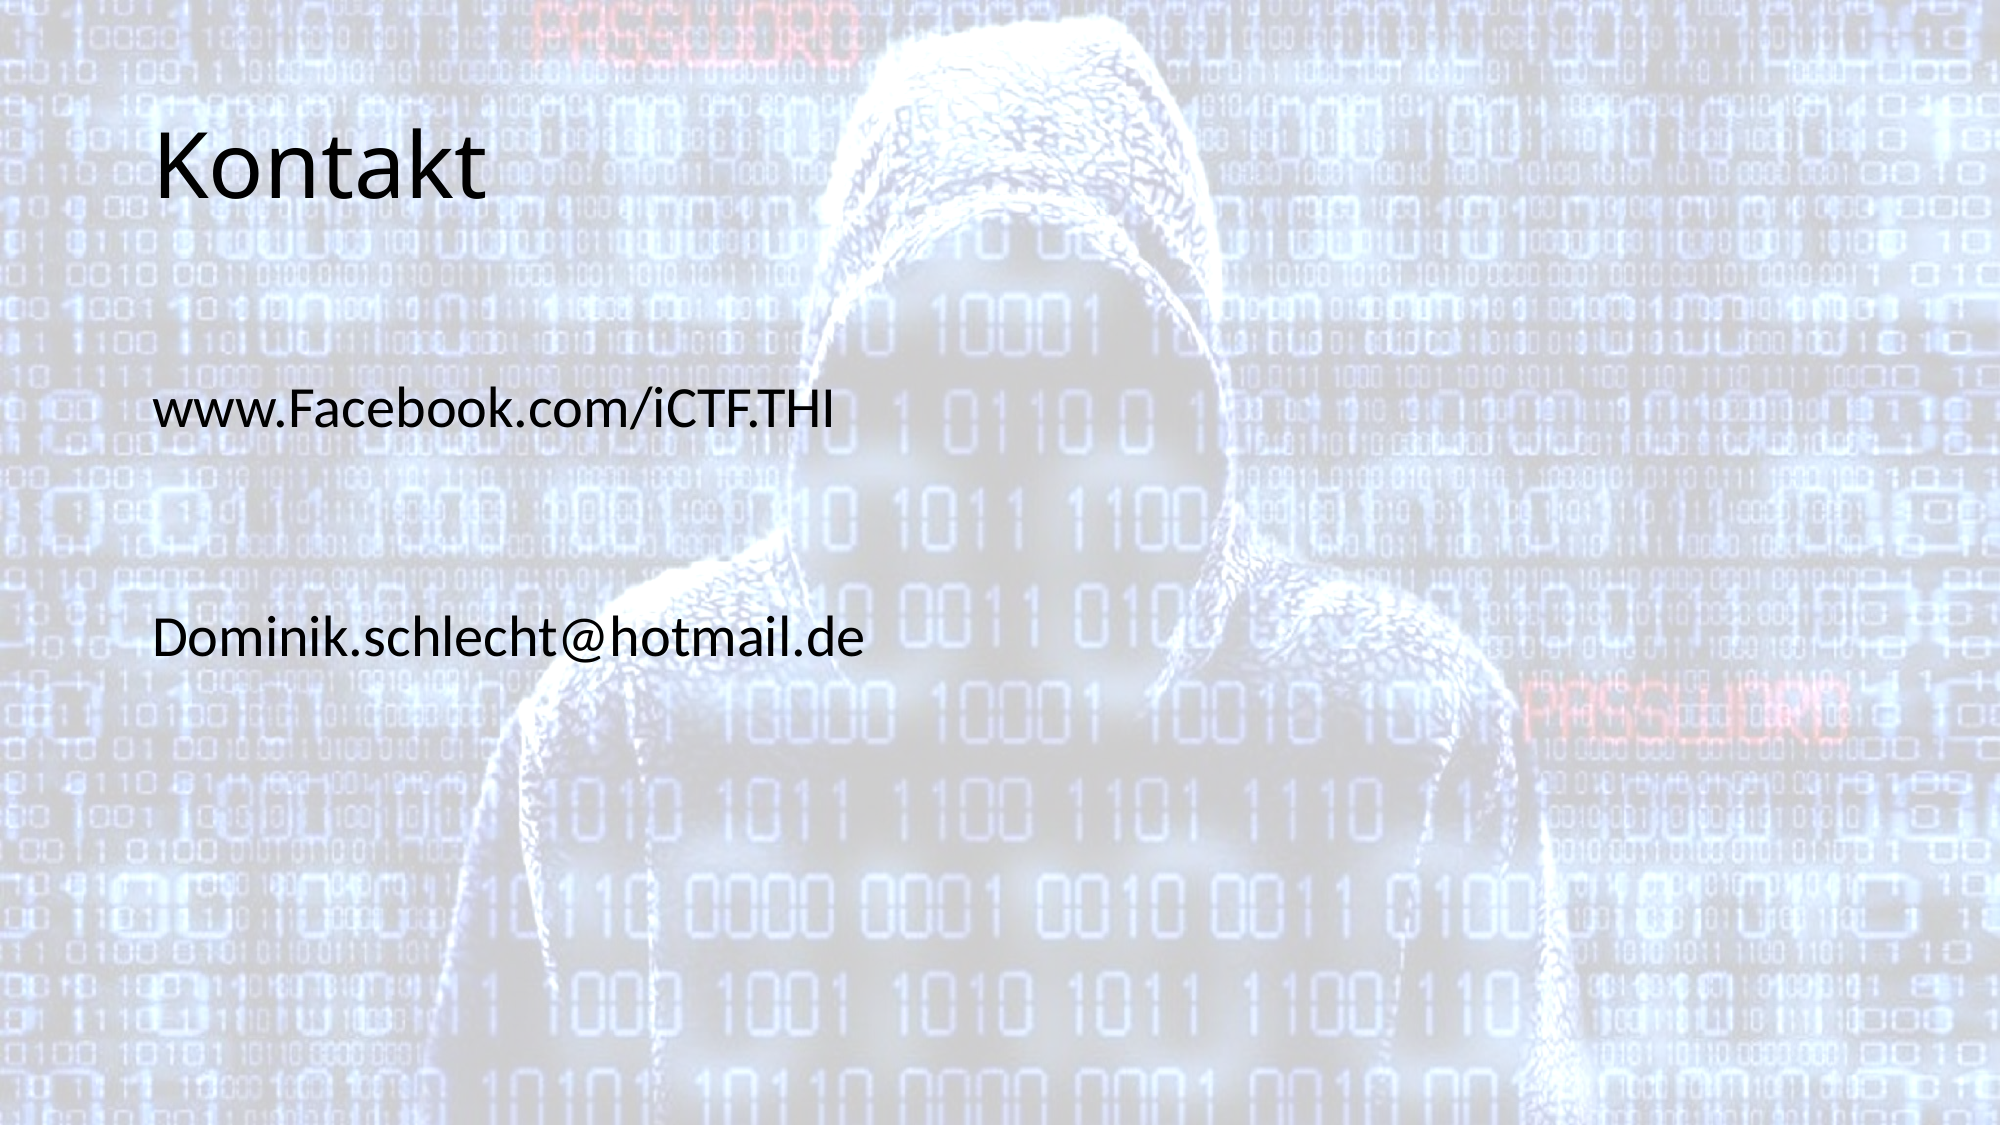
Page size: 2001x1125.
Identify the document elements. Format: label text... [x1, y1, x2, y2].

text_box Kontakt [137, 59, 1863, 278]
picture [0, 0, 2000, 1125]
text_box www.Facebook.com/iCTF.THI Dominik.schlecht@hotmail.de [137, 299, 1863, 1014]
